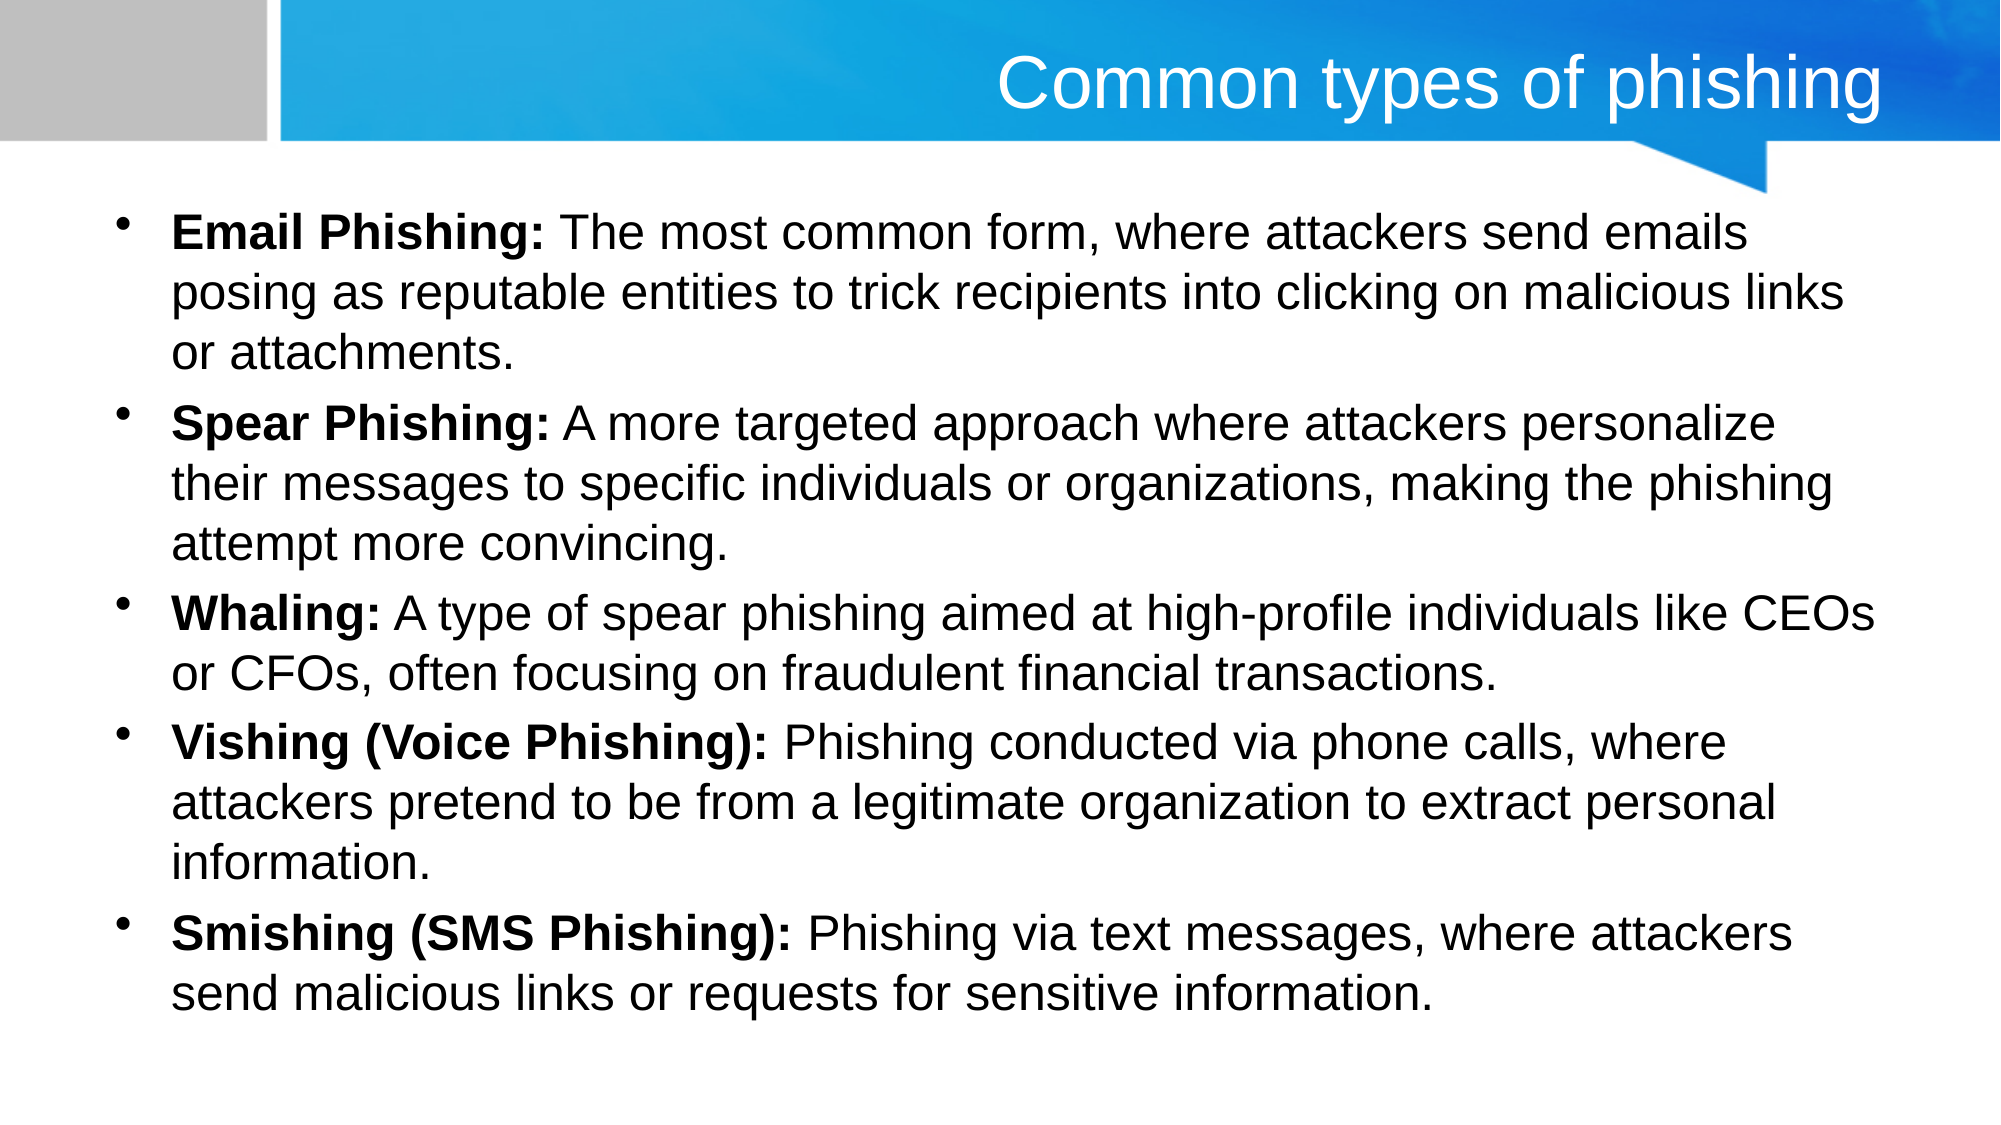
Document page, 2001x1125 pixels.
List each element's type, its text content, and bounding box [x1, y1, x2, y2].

picture [0, 0, 2000, 1125]
title Common types of phishing [99, 30, 1901, 127]
list Email Phishing: The most common form, where attackers send emails posing as reputable entities to trick recipients into clicking on malicious links or attachments. Spear Phishing: A more targeted approach where attackers personalize their messages to specific individuals or organizations, making the phishing attempt more convincing. Whaling: A type of spear phishing aimed at high-profile individuals like CEOs or CFOs, often focusing on fraudulent financial transactions. Vishing (Voice Phishing): Phishing conducted via phone calls, where attackers pretend to be from a legitimate organization to extract personal information. Smishing (SMS Phishing): Phishing via text messages, where attackers send malicious links or requests for sensitive information. [99, 192, 1901, 1006]
